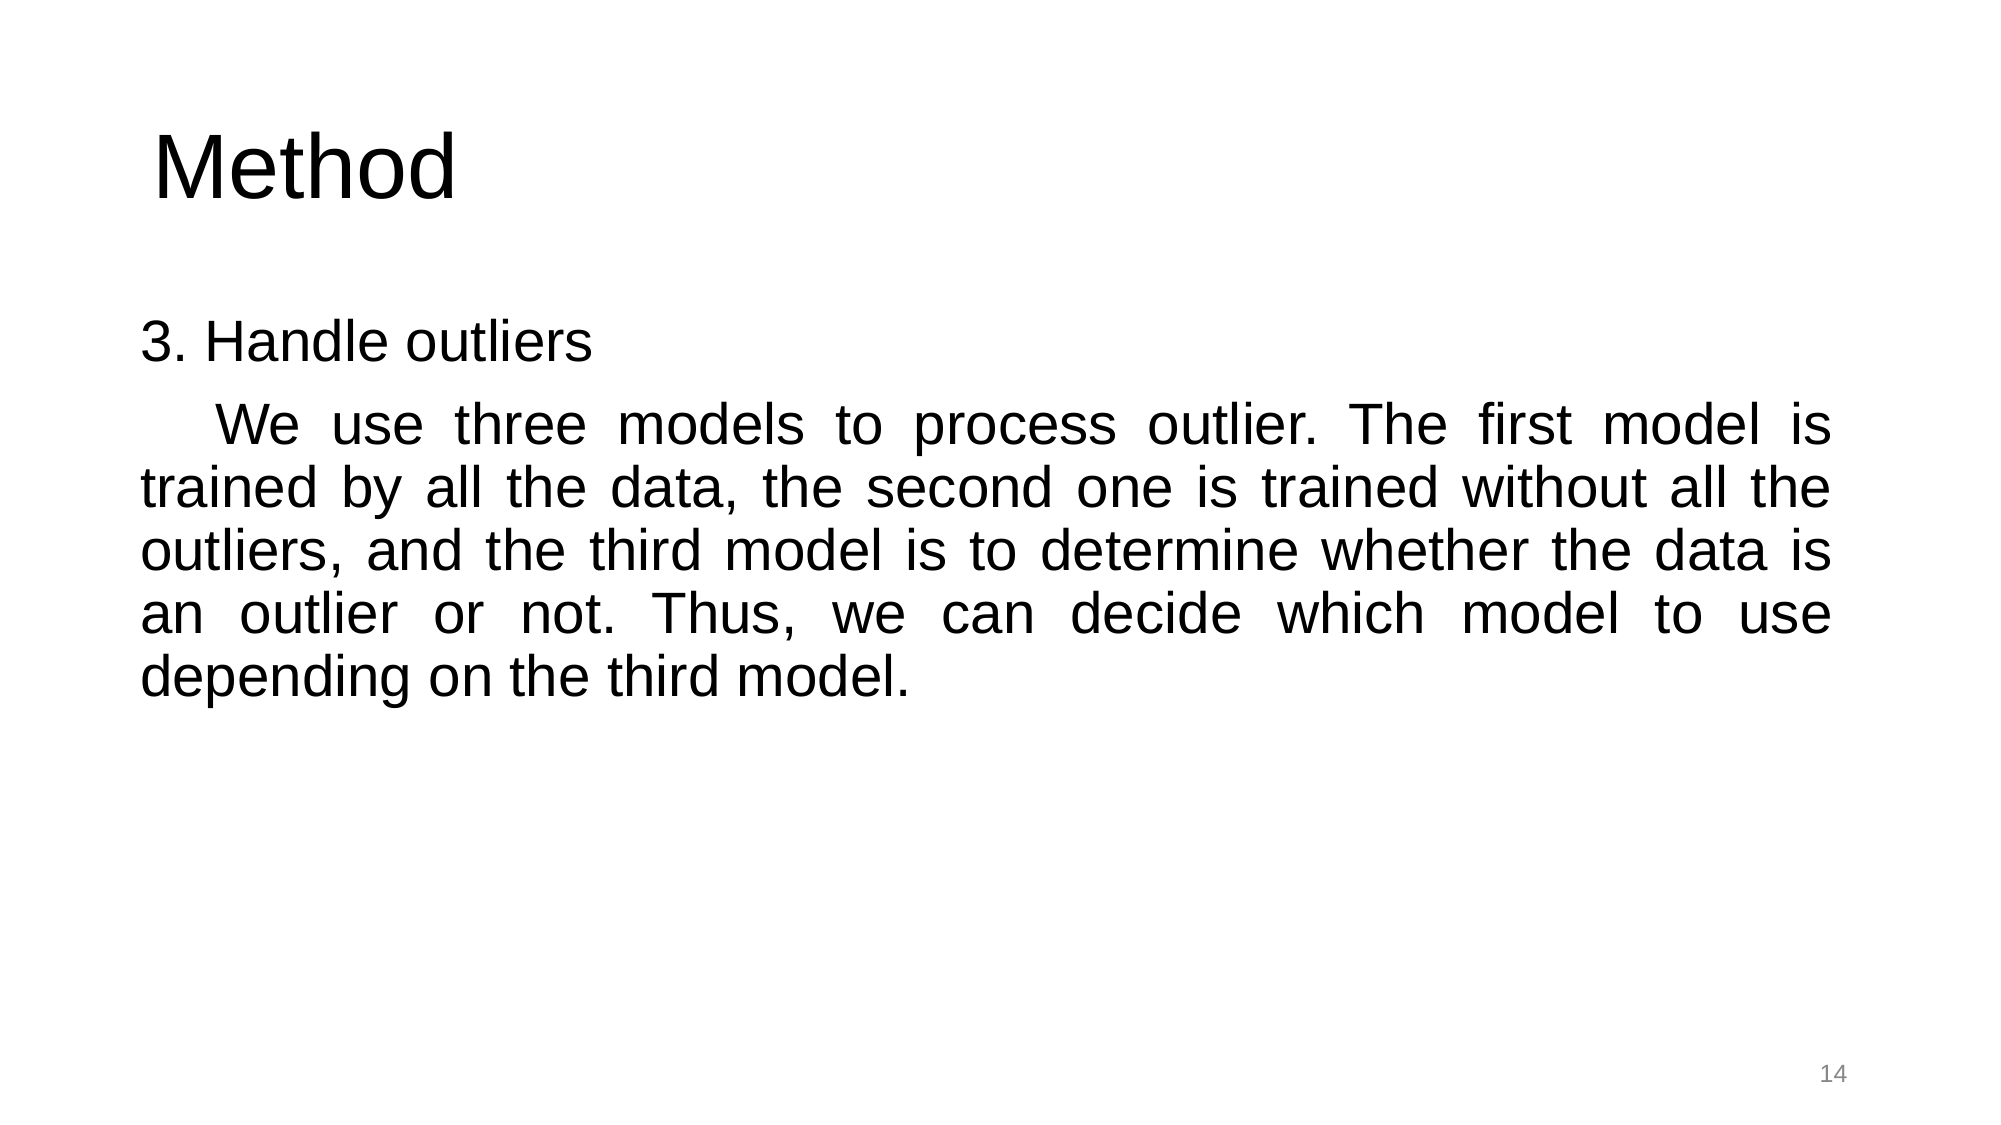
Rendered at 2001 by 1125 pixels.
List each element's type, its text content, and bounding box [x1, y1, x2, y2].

slide_number ‹#› [1412, 1042, 1863, 1103]
list 3. Handle outliers We use three models to process outlier. The first model is trained by all the data, the second one is trained without all the outliers, and the third model is to determine whether the data is an outlier or not. Thus, we can decide which model to use depending on the third model. [125, 303, 1850, 1017]
title Method [137, 59, 1863, 278]
